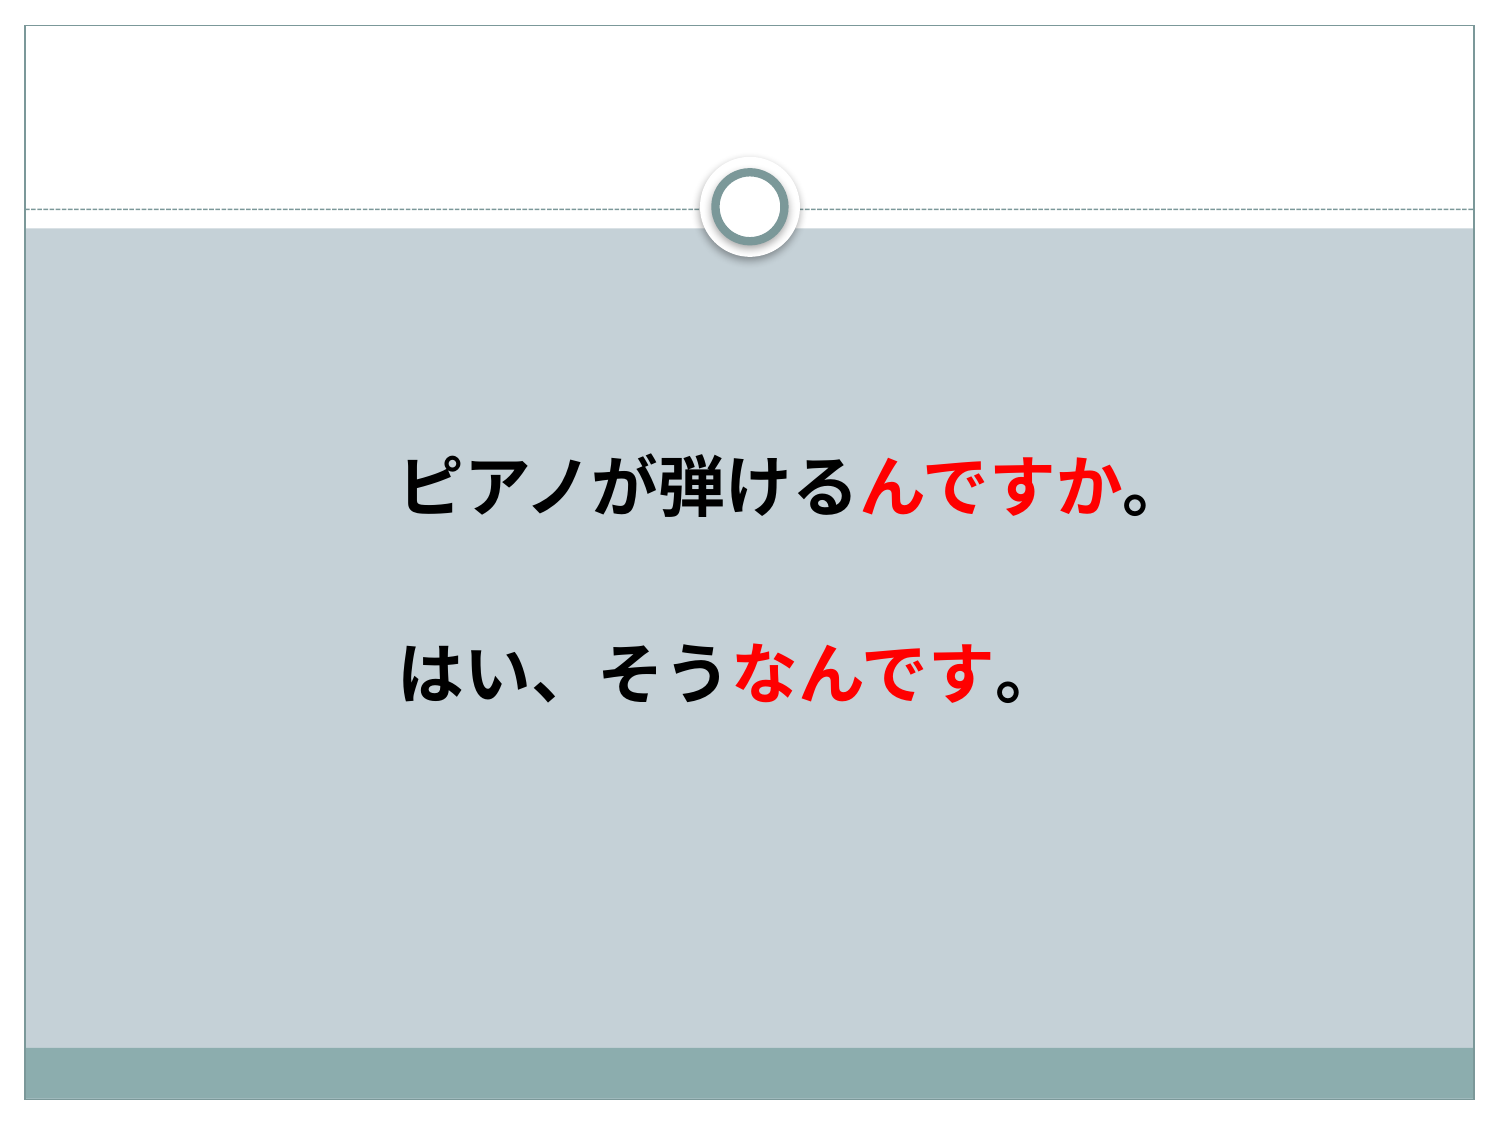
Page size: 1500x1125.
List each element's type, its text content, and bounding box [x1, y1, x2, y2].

list ピアノが弾けるんですか。 はい、そうなんです。 [49, 250, 1445, 1001]
